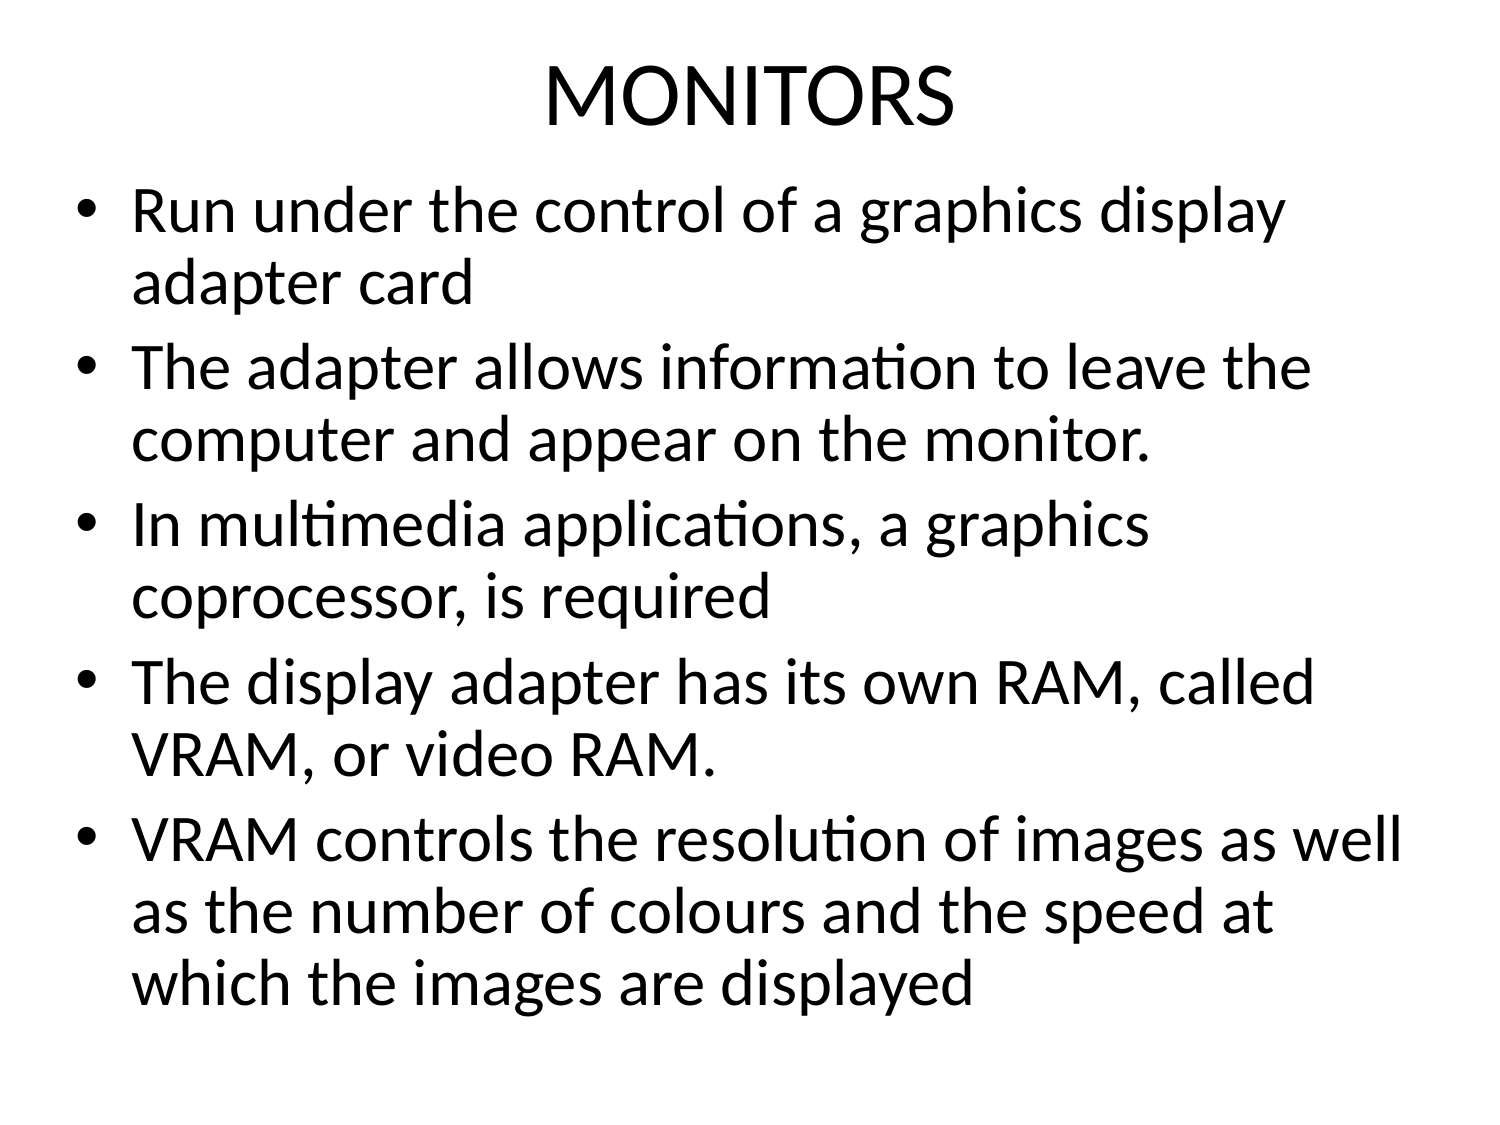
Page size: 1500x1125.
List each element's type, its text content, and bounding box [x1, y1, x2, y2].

list Run under the control of a graphics display adapter card The adapter allows information to leave the computer and appear on the monitor. In multimedia applications, a graphics coprocessor, is required The display adapter has its own RAM, called VRAM, or video RAM. VRAM controls the resolution of images as well as the number of colours and the speed at which the images are displayed [75, 174, 1425, 1038]
title MONITORS [75, 40, 1425, 148]
